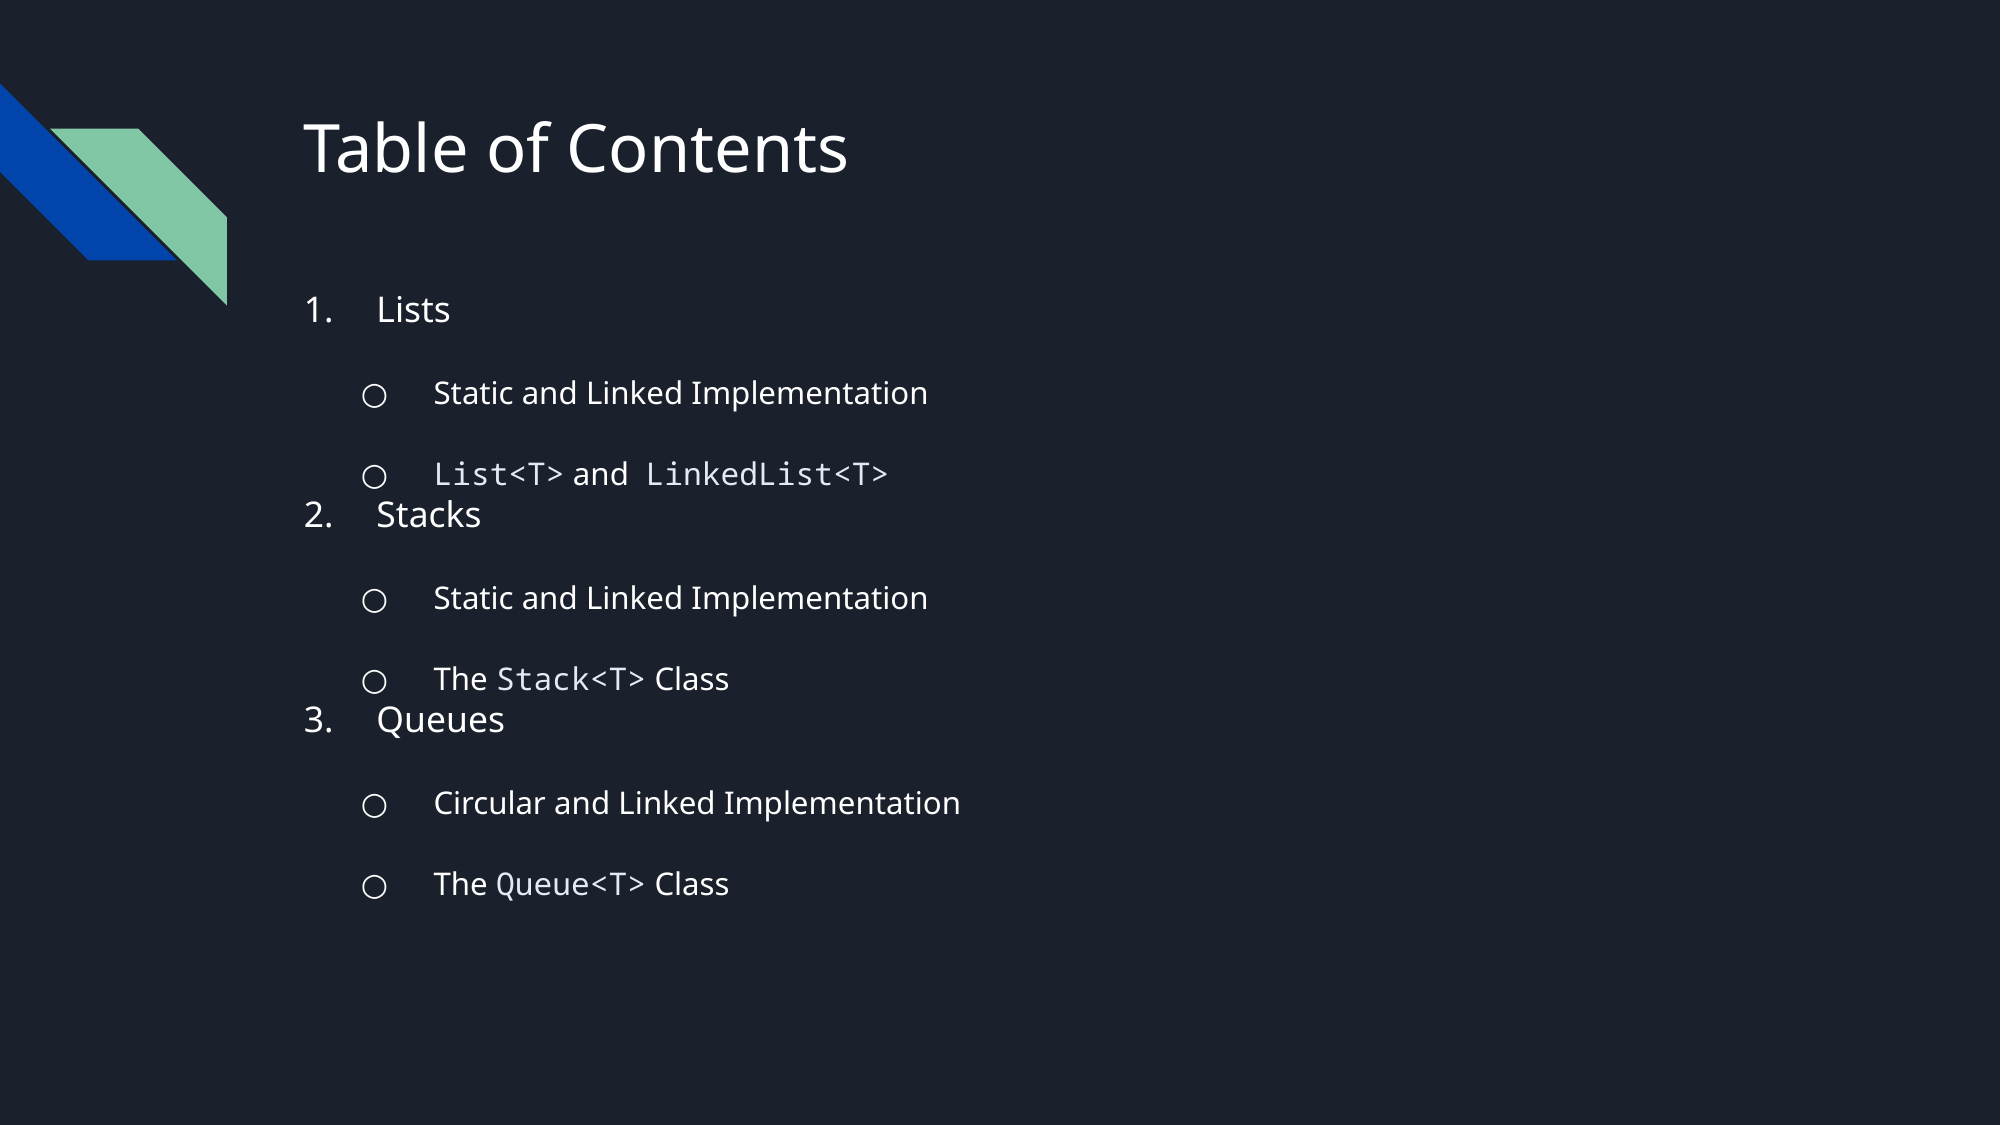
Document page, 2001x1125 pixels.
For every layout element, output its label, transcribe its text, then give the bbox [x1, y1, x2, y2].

title Table of Contents [283, 86, 1824, 267]
list Lists Static and Linked Implementation List<T> and LinkedList<T> Stacks Static and Linked Implementation The Stack<T> Class Queues Circular and Linked Implementation The Queue<T> Class [283, 267, 1824, 980]
